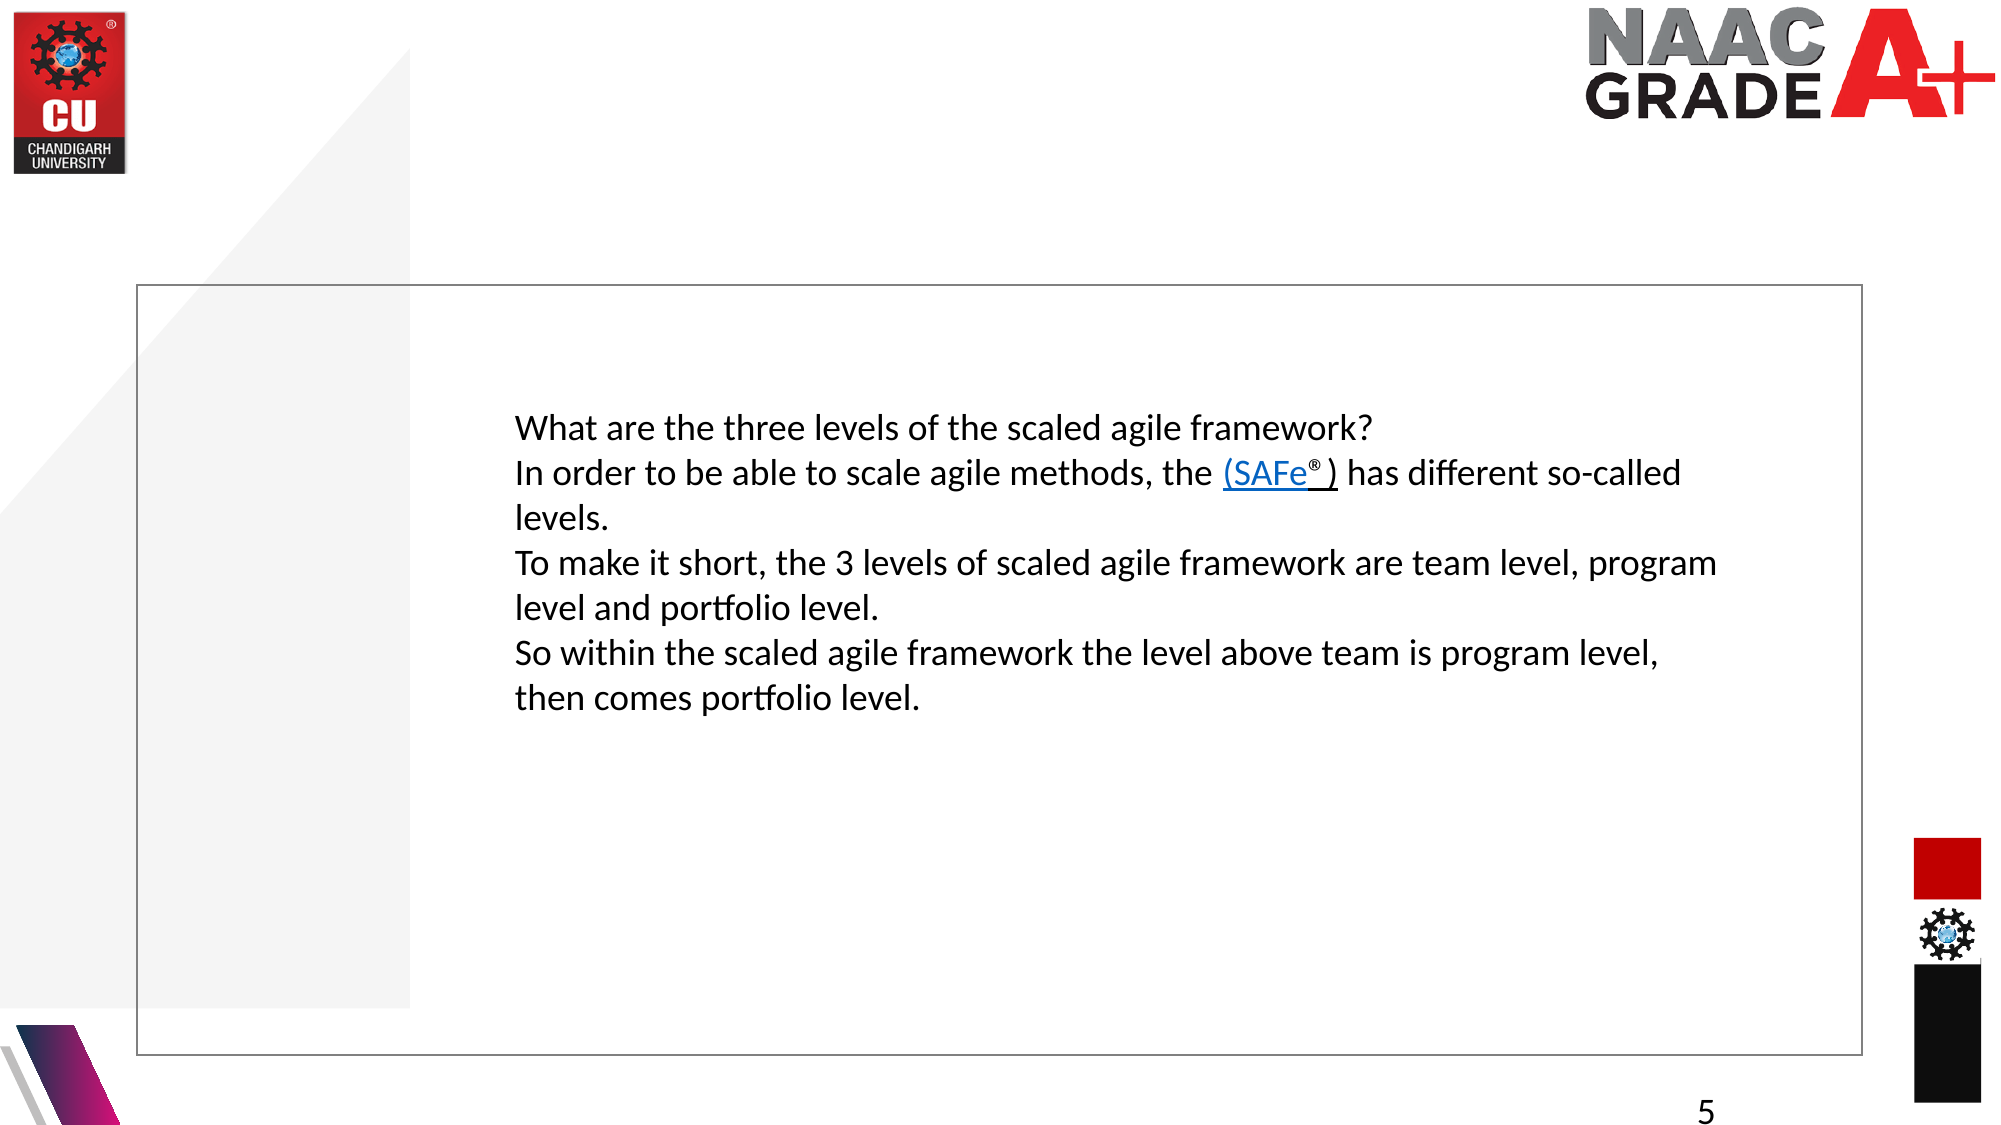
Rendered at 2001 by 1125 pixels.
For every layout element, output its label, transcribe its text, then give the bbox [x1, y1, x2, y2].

picture [13, 11, 130, 174]
picture [1585, 6, 1998, 119]
text_box [136, 284, 1863, 1056]
text_box What are the three levels of the scaled agile framework? In order to be able to scale agile methods, the (SAFe®) has different so-called levels. To make it short, the 3 levels of scaled agile framework are team level, program level and portfolio level. So within the scaled agile framework the level above team is program level, then comes portfolio level. [499, 395, 1748, 726]
text_box 5 [1682, 1079, 1863, 1125]
